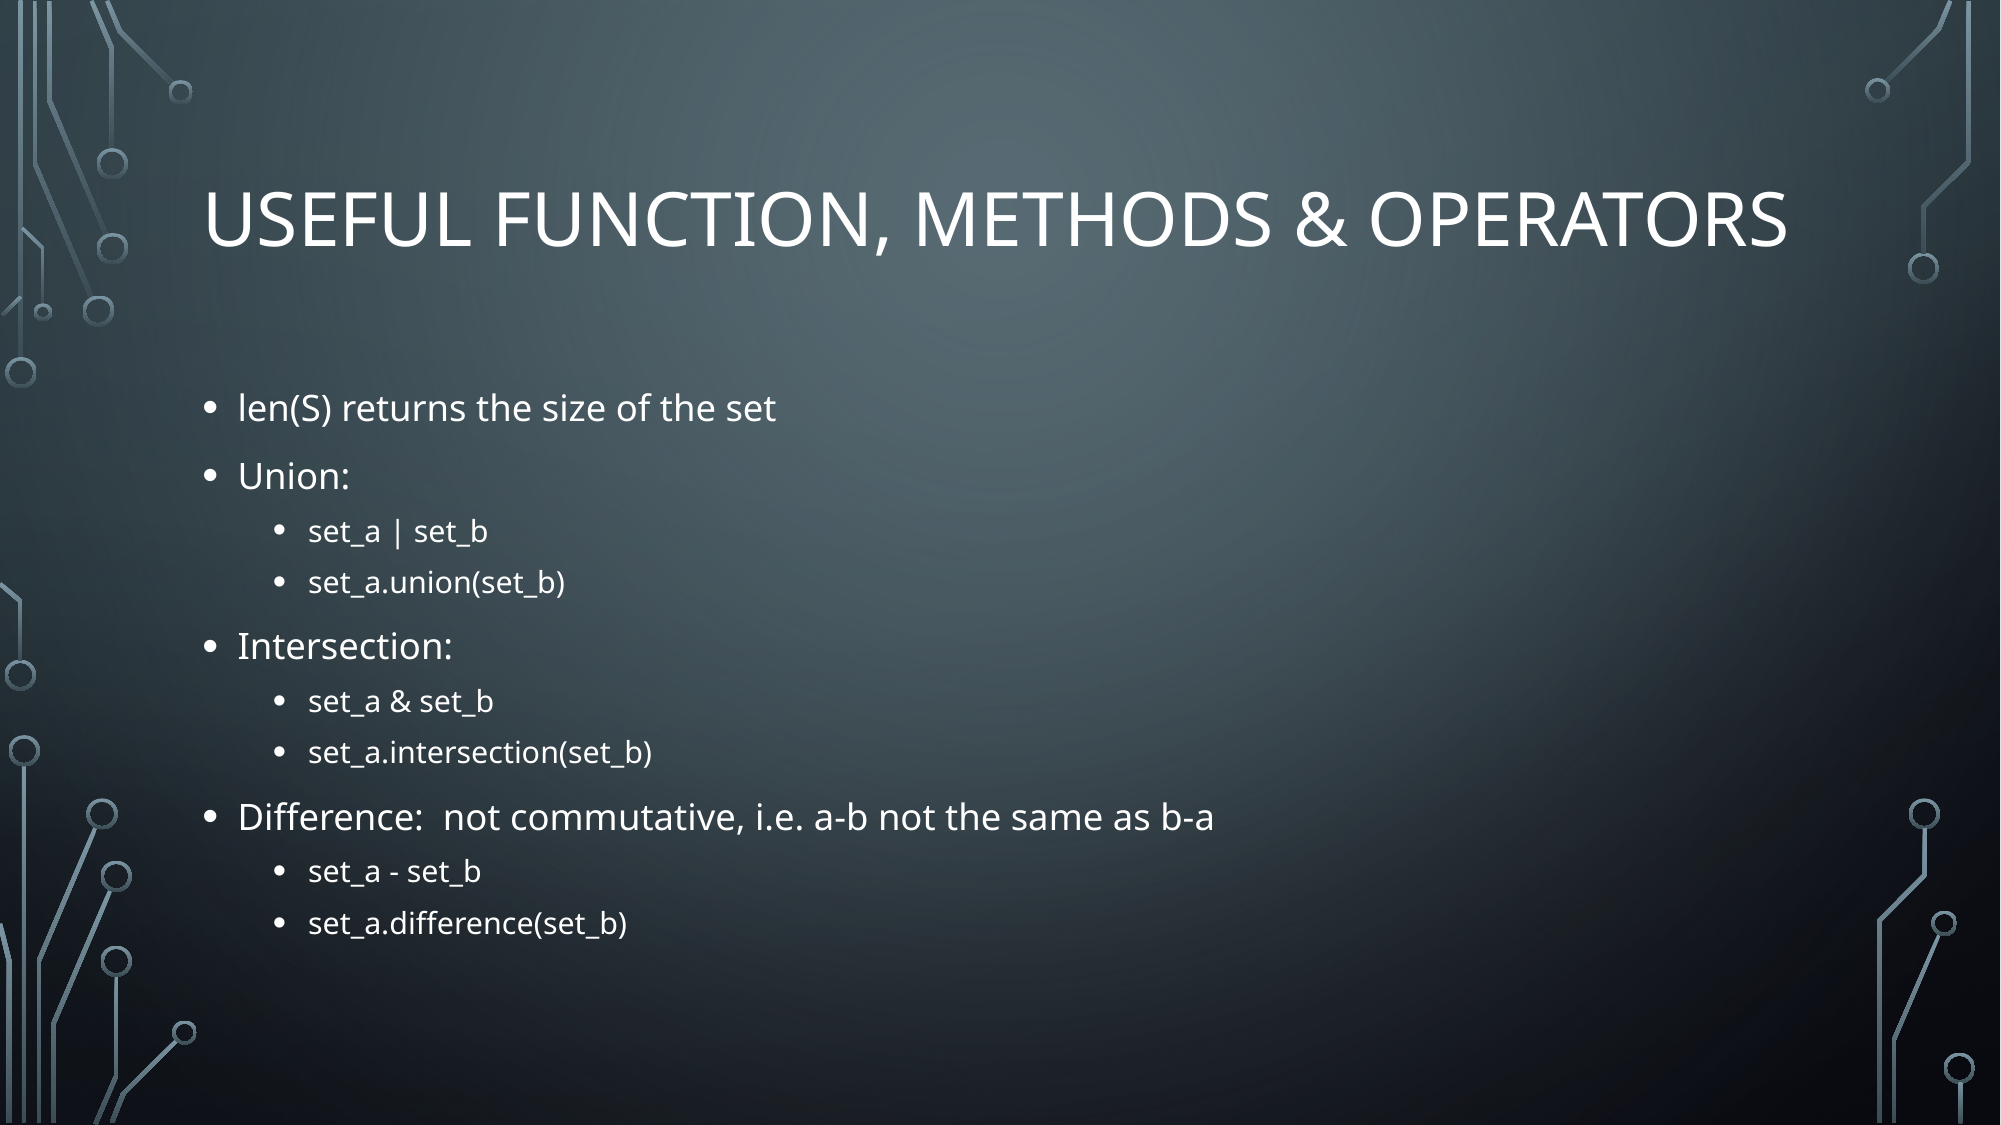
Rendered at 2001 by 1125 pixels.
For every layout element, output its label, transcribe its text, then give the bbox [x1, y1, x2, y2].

list len(S) returns the size of the set Union: set_a | set_b set_a.union(set_b) Intersection: set_a & set_b set_a.intersection(set_b) Difference: not commutative, i.e. a-b not the same as b-a set_a - set_b set_a.difference(set_b) [187, 369, 1813, 950]
title Useful Function, Methods & Operators [187, 101, 1813, 344]
